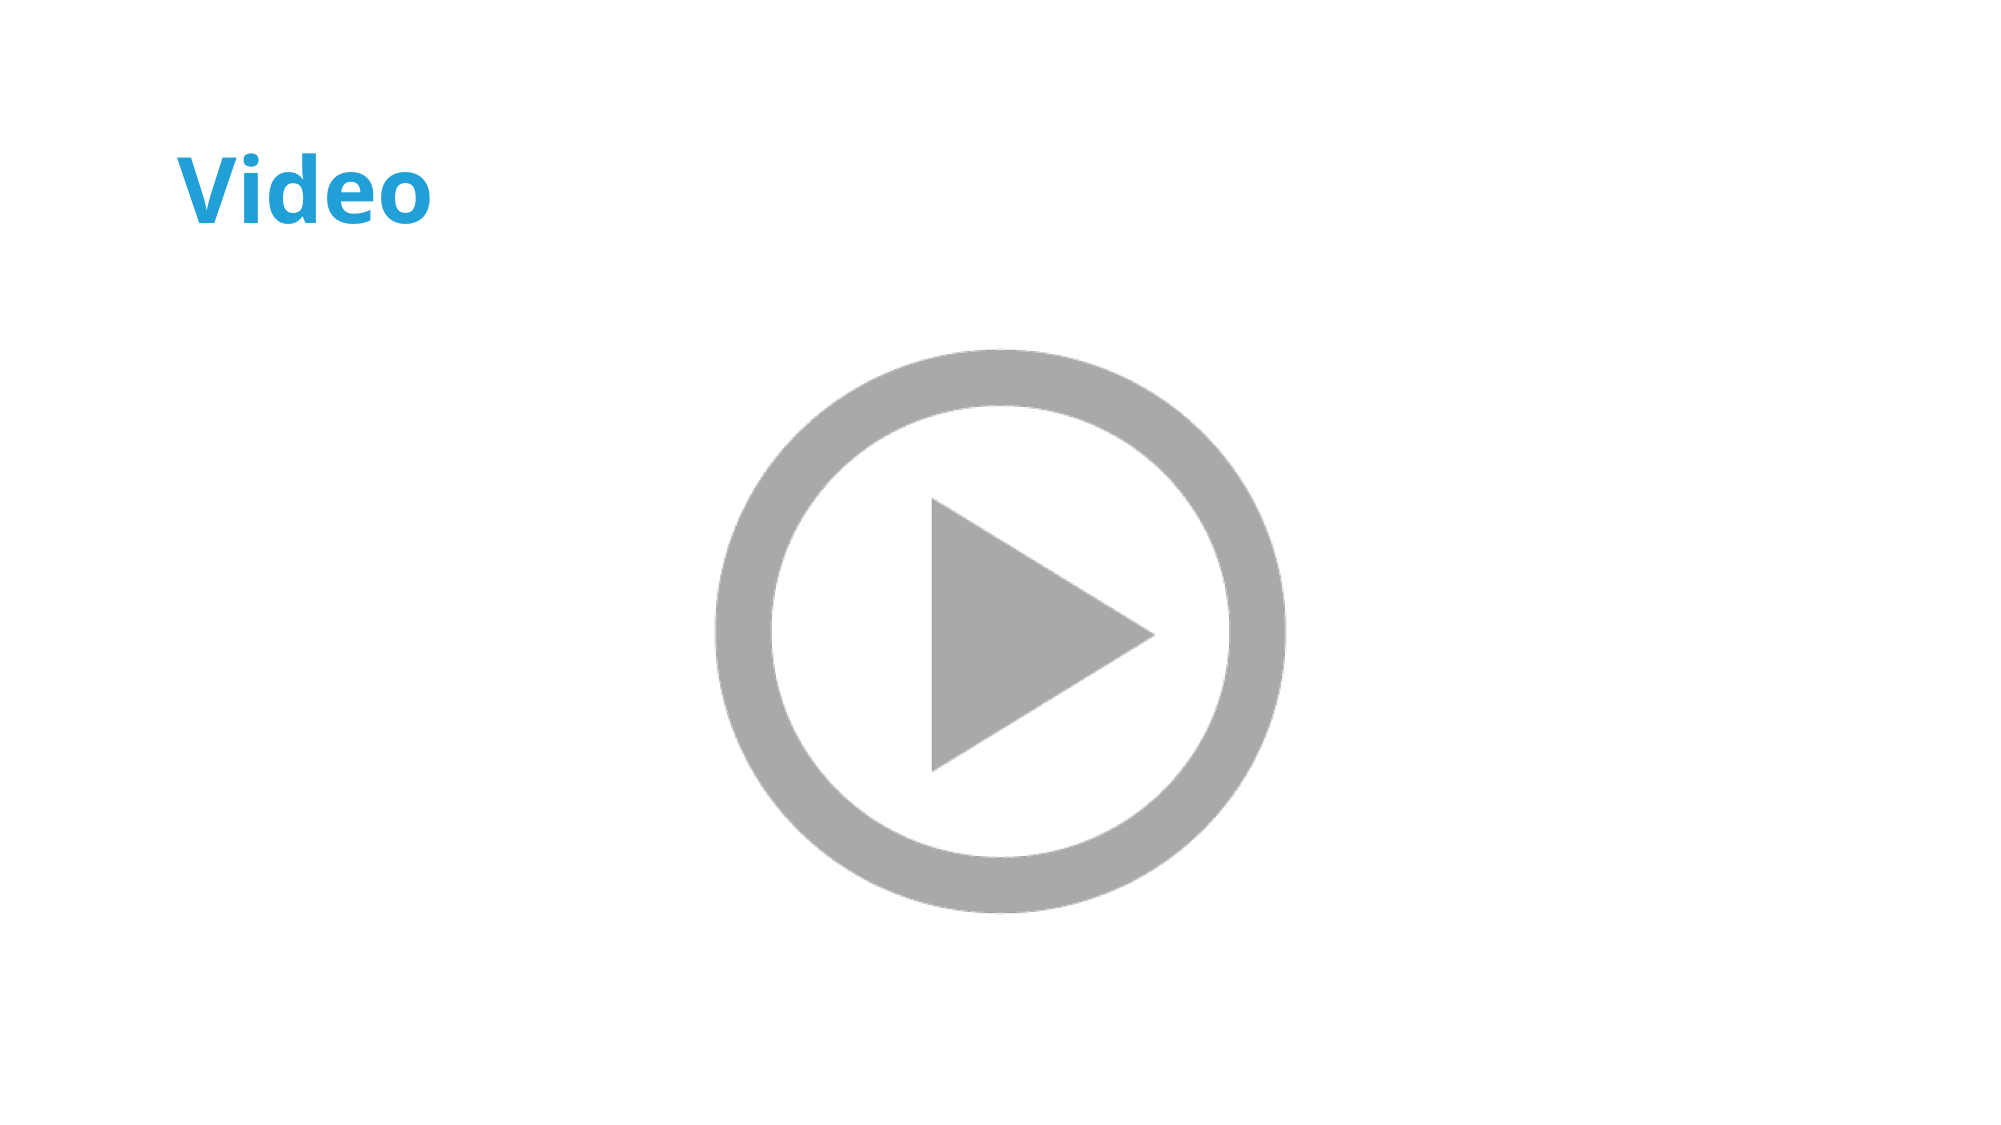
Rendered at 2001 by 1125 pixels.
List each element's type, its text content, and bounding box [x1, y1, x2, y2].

text_box Video [162, 84, 1888, 303]
picture [646, 277, 1354, 985]
